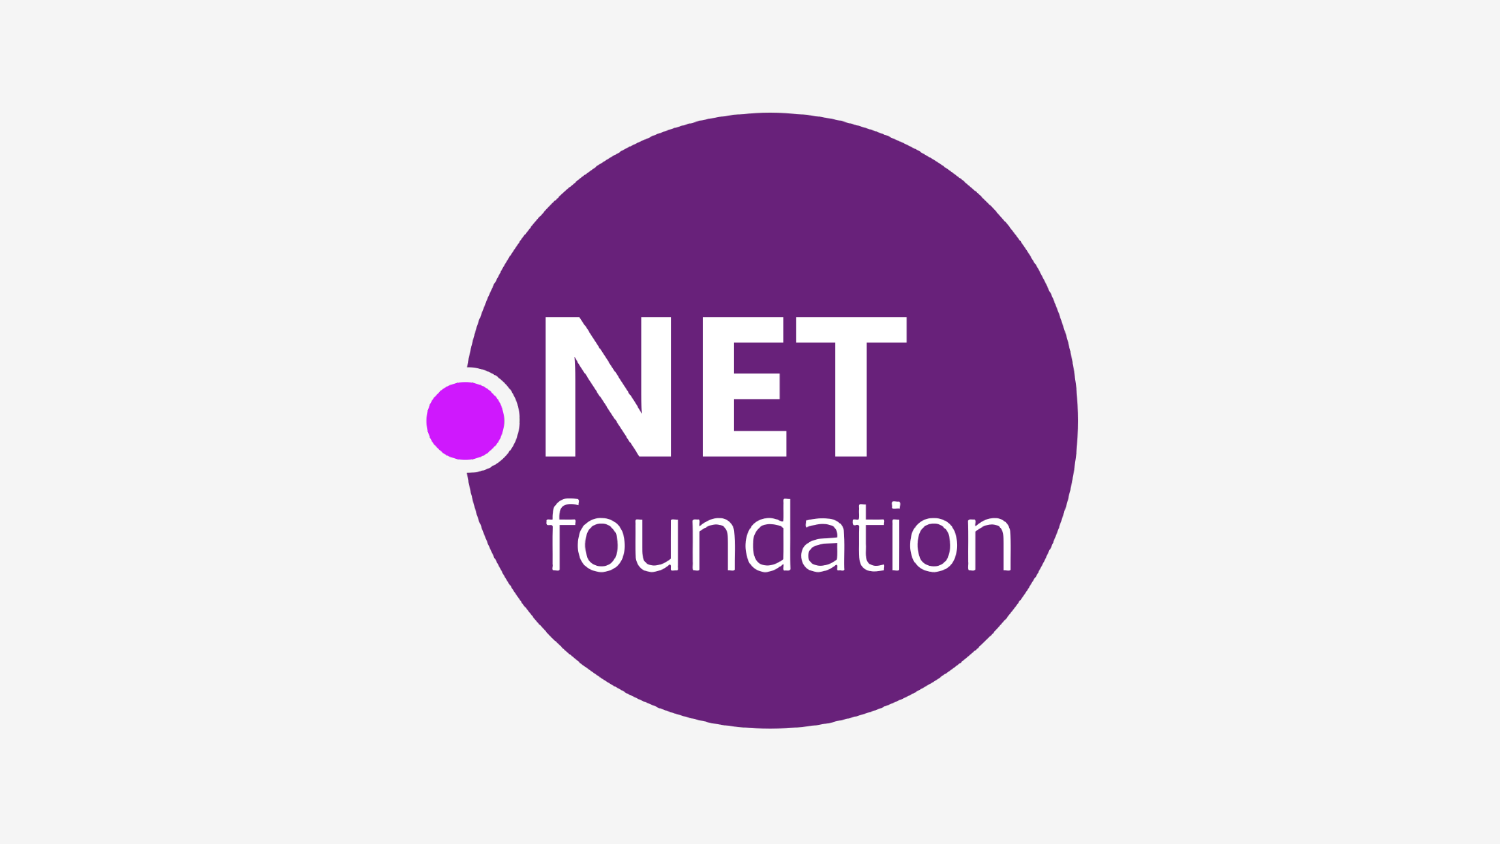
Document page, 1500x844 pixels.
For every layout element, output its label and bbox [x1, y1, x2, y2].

picture [419, 91, 1081, 753]
